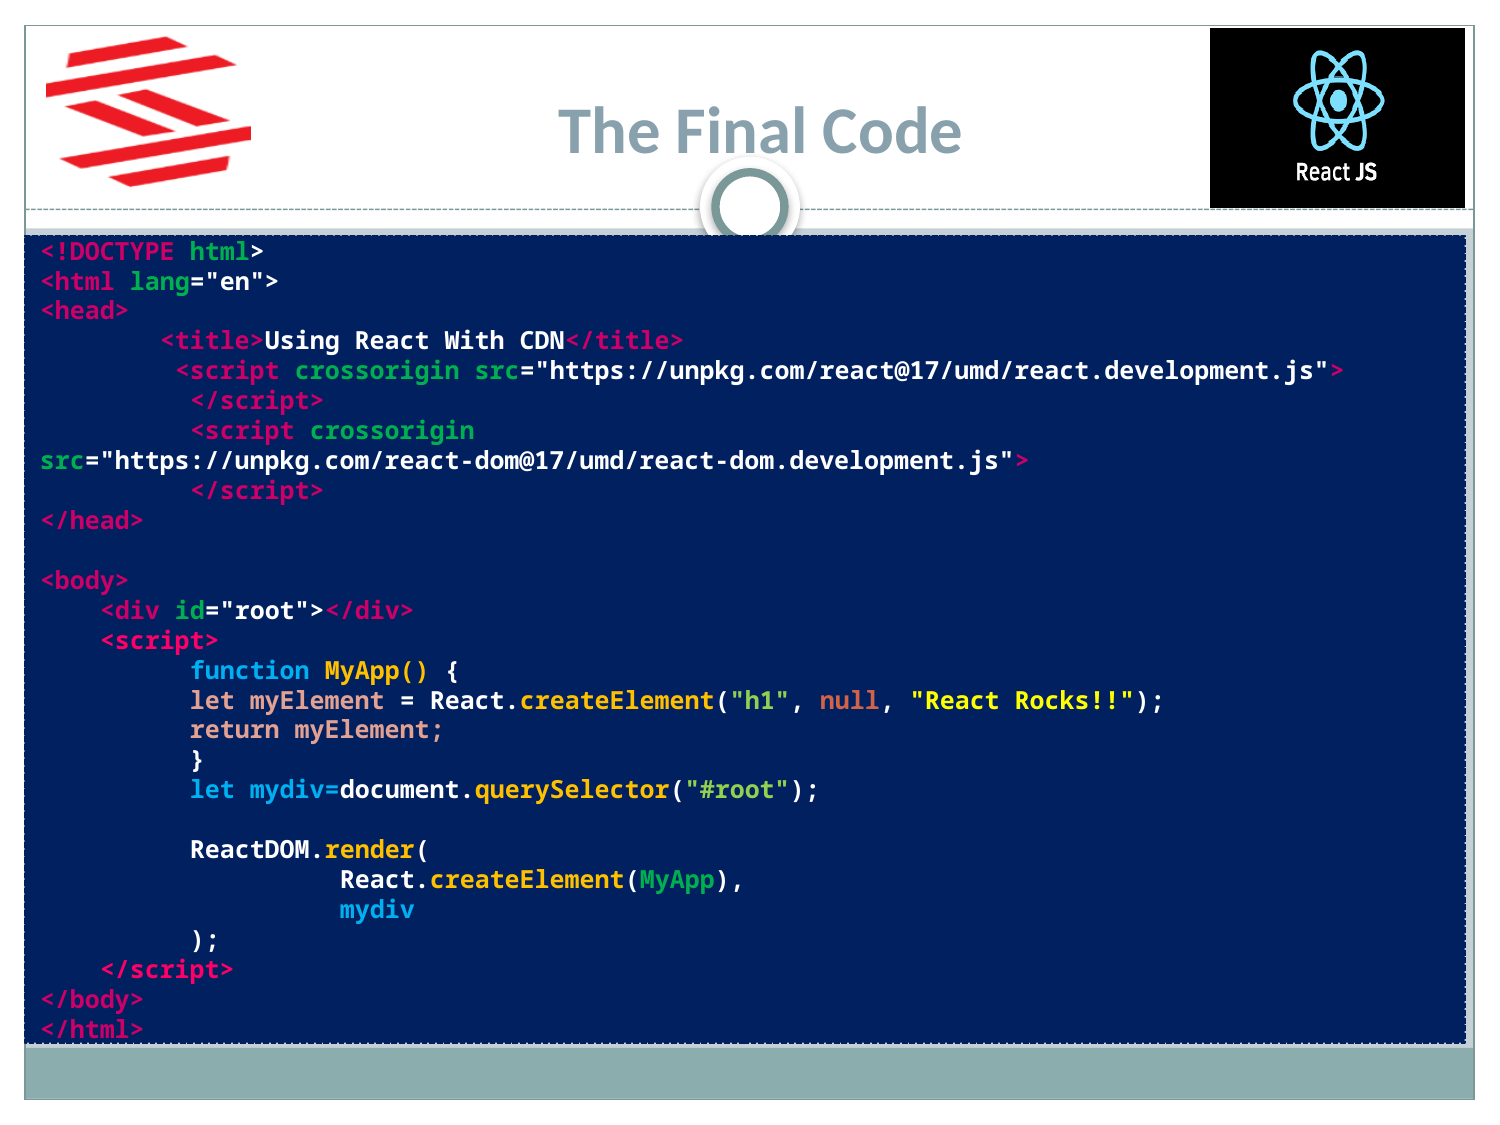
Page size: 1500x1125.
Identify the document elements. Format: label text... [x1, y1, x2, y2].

picture [1210, 28, 1466, 209]
text_box <!DOCTYPE html> <html lang="en"> <head> <title>Using React With CDN</title> <script crossorigin src="https://unpkg.com/react@17/umd/react.development.js"> </script> <script crossorigin src="https://unpkg.com/react-dom@17/umd/react-dom.development.js"> </script> </head> <body> <div id="root"></div> <script> function MyApp() { let myElement = React.createElement("h1", null, "React Rocks!!"); return myElement; } let mydiv=document.querySelector("#root"); ReactDOM.render( React.createElement(MyApp), mydiv ); </script> </body> </html> [24, 235, 1466, 1044]
title [46, 23, 1203, 186]
text_box The Final Code [387, 1, 1385, 176]
picture [46, 34, 252, 195]
